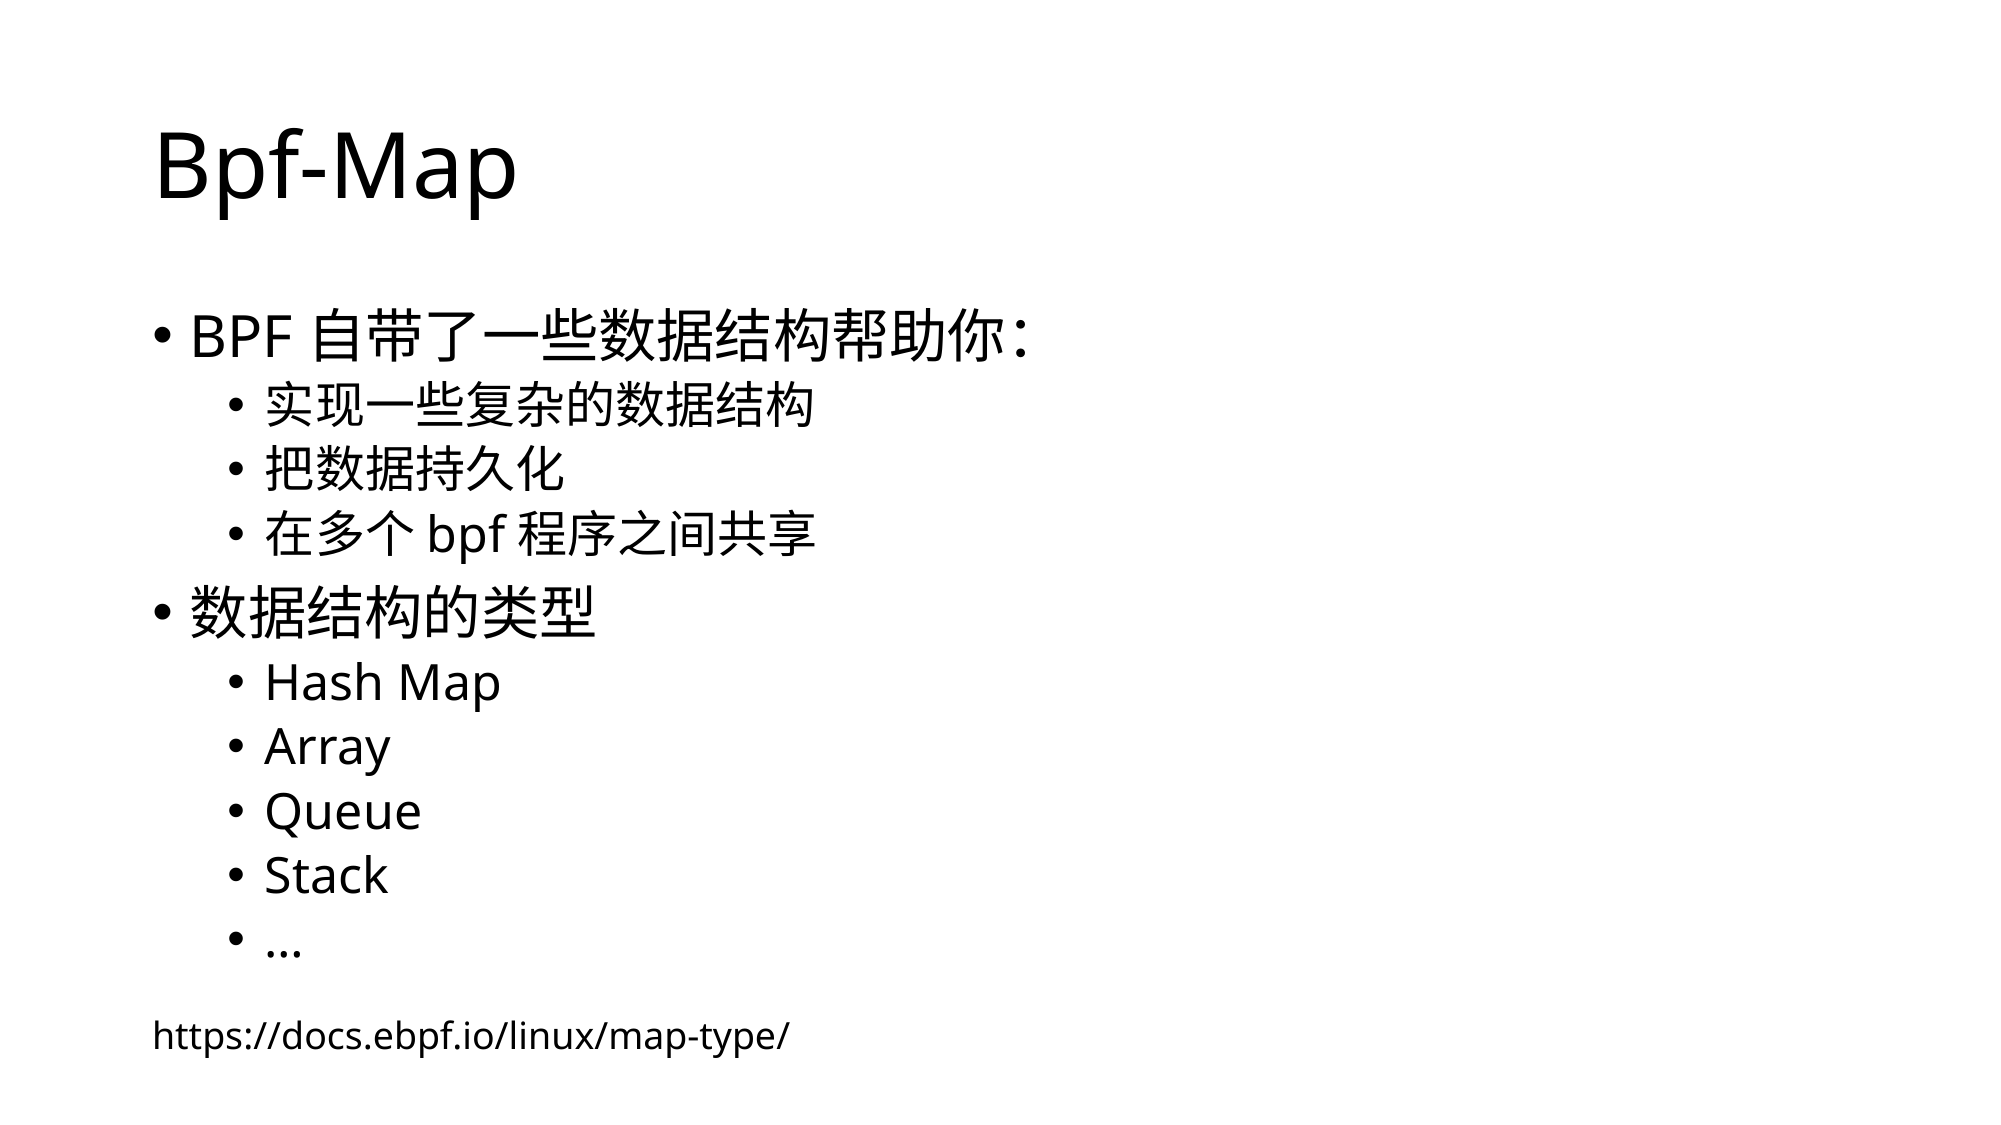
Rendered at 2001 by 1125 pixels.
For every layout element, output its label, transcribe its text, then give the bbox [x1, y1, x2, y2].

text_box https://docs.ebpf.io/linux/map-type/ [137, 1004, 1138, 1065]
title Bpf-Map [137, 59, 1863, 278]
list BPF自带了一些数据结构帮助你： 实现一些复杂的数据结构 把数据持久化 在多个bpf程序之间共享 数据结构的类型 Hash Map Array Queue Stack … [137, 299, 1863, 1014]
